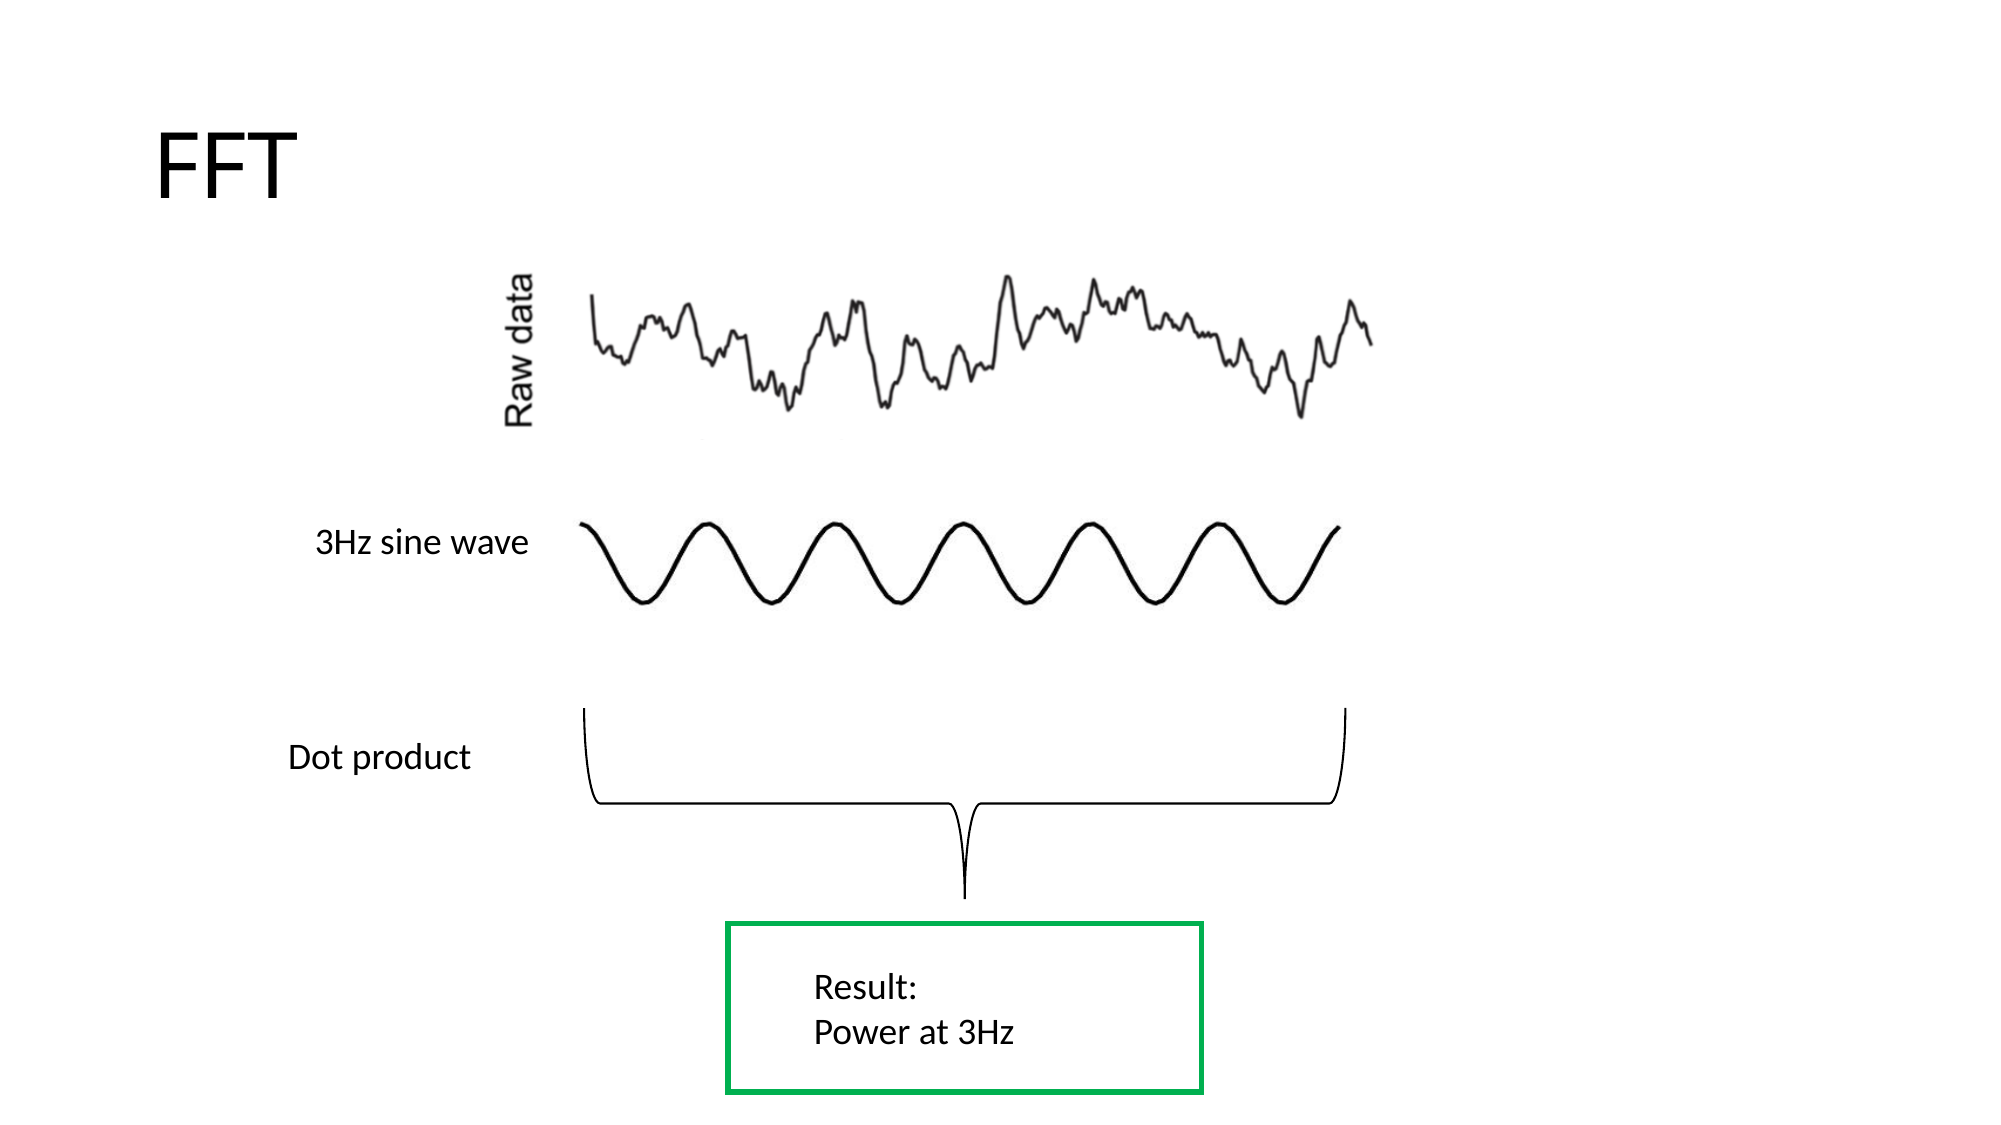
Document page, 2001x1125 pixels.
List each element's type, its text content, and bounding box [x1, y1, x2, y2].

picture [451, 510, 1441, 638]
text_box [727, 922, 1202, 1093]
text_box Dot product [273, 724, 558, 785]
title FFT [137, 59, 1863, 278]
text_box 3Hz sine wave [299, 510, 451, 570]
picture [478, 257, 1414, 440]
text_box [583, 707, 1347, 900]
text_box Result: Power at 3Hz [799, 954, 1201, 1060]
